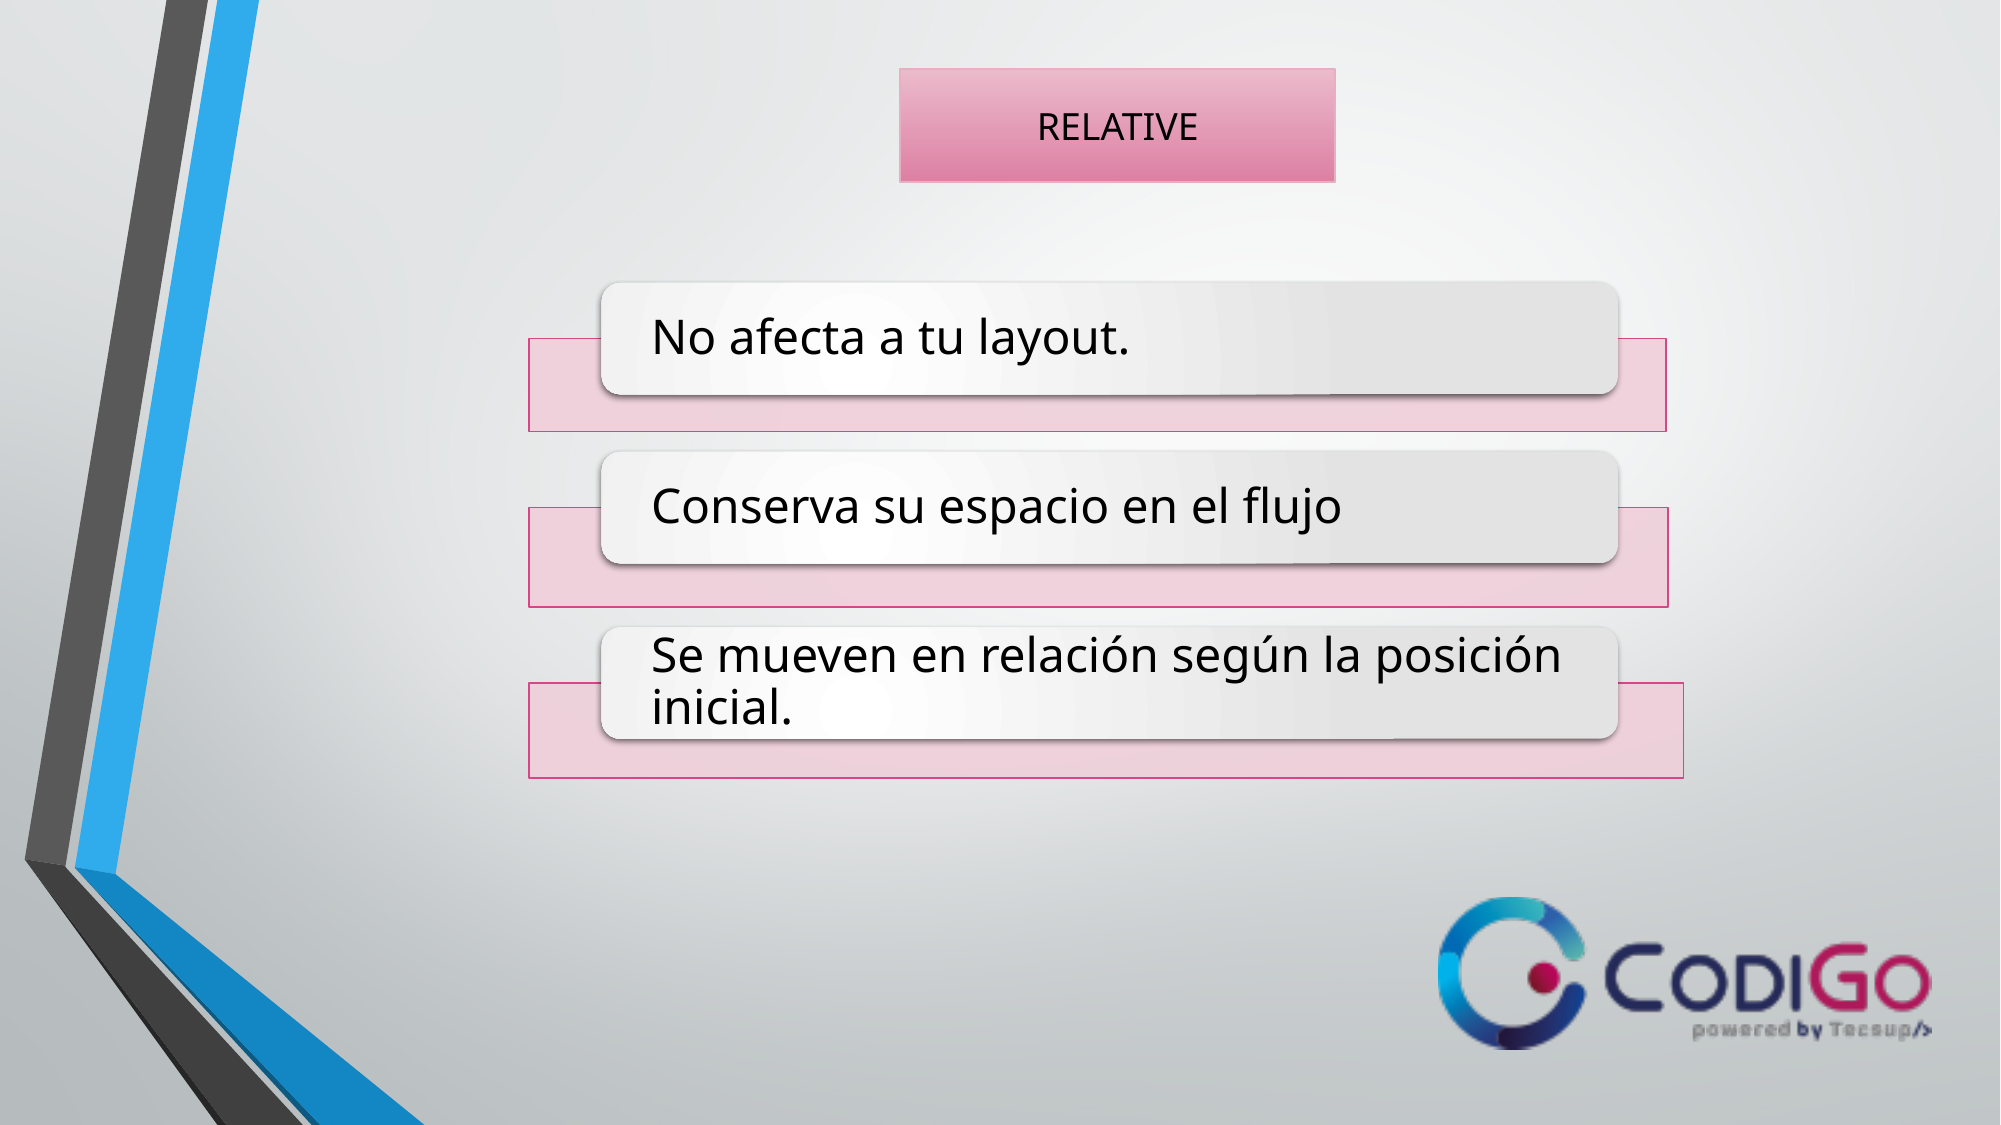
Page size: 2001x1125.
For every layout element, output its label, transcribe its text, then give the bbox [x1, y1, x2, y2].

picture [1437, 897, 1932, 1050]
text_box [528, 202, 1982, 859]
text_box RELATIVE [899, 68, 1336, 183]
